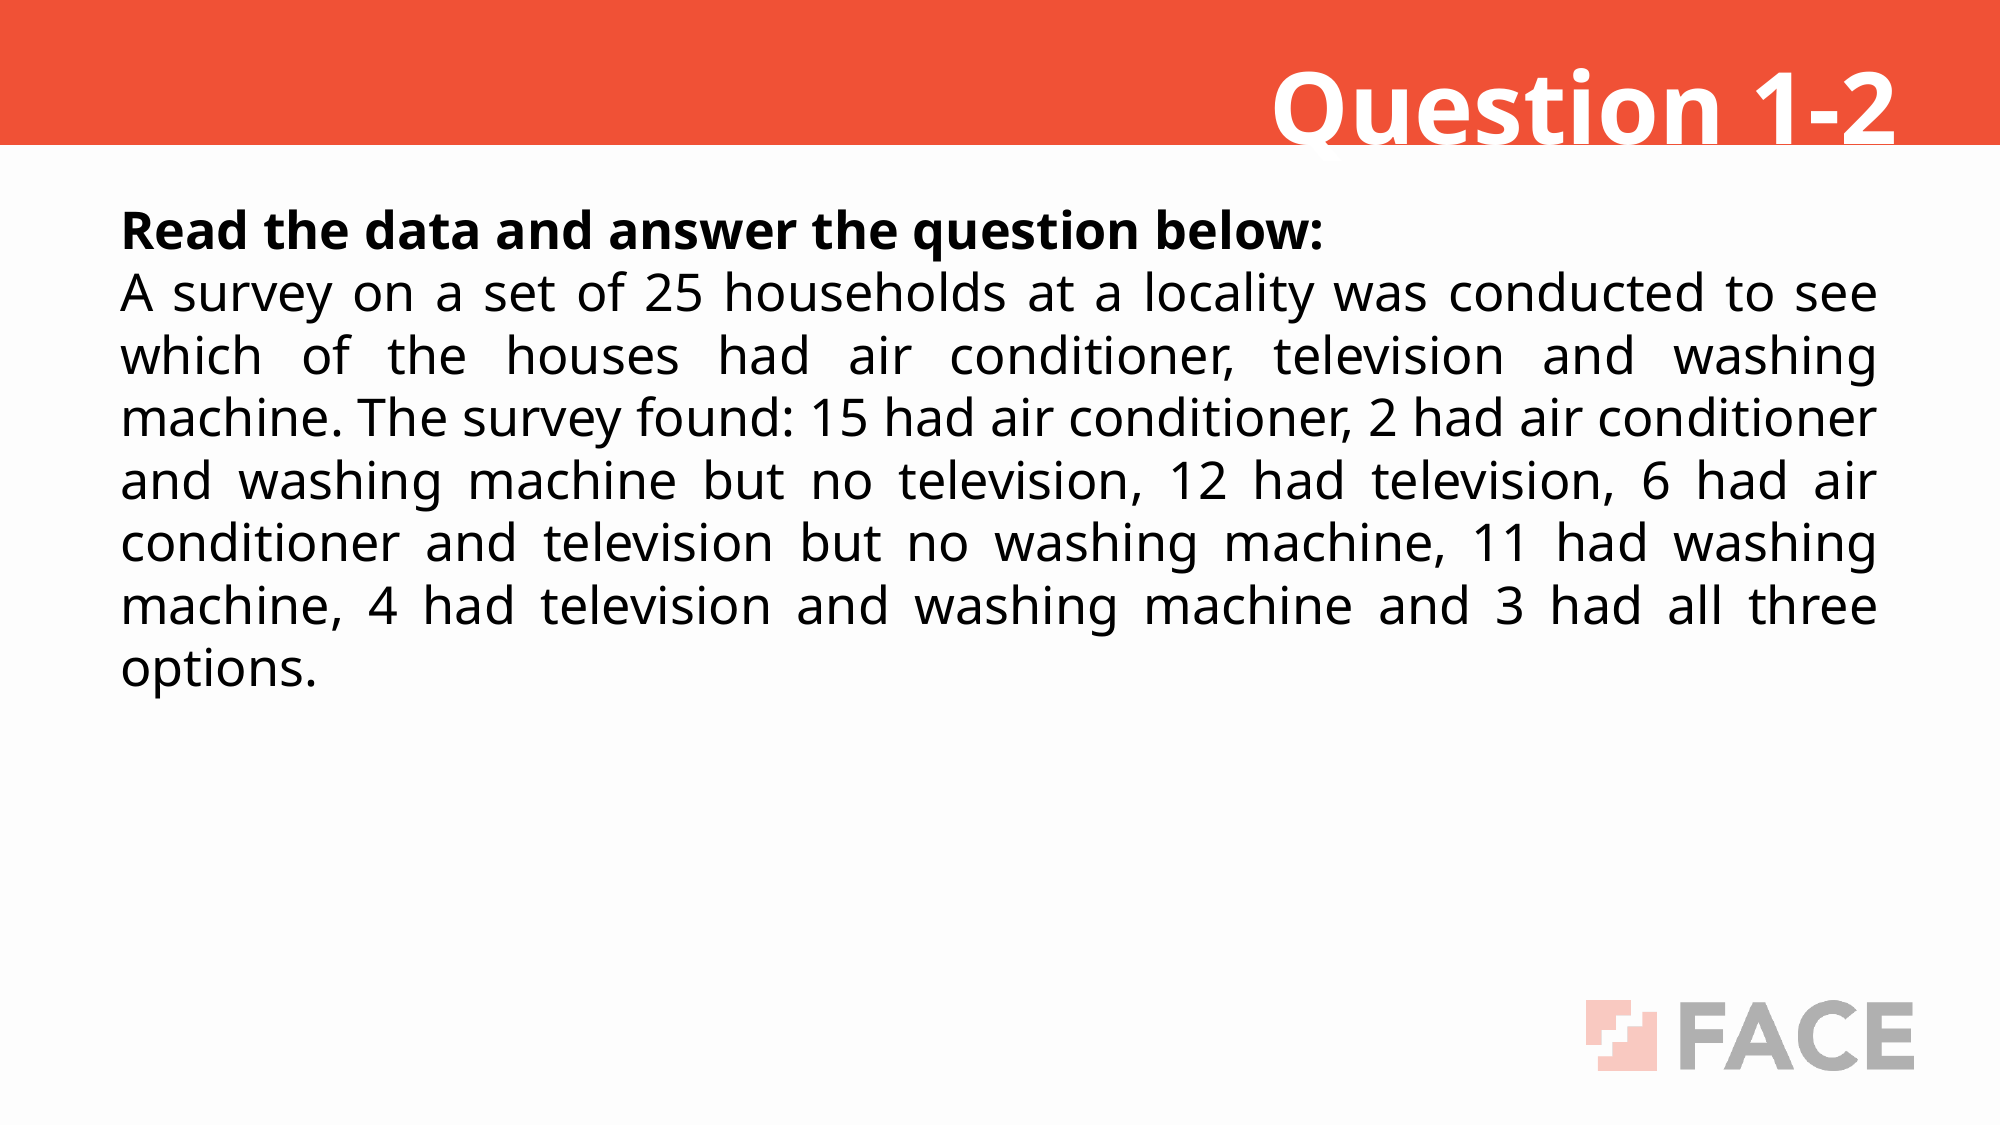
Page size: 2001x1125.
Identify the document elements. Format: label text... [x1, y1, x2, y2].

text_box Read the data and answer the question below: A survey on a set of 25 households at a locality was conducted to see which of the houses had air conditioner, television and washing machine. The survey found: 15 had air conditioner, 2 had air conditioner and washing machine but no television, 12 had television, 6 had air conditioner and television but no washing machine, 11 had washing machine, 4 had television and washing machine and 3 had all three options. [105, 189, 1895, 705]
text_box [0, 0, 2000, 147]
picture [1586, 1000, 1914, 1072]
text_box Question 1-2 [638, 37, 1914, 173]
